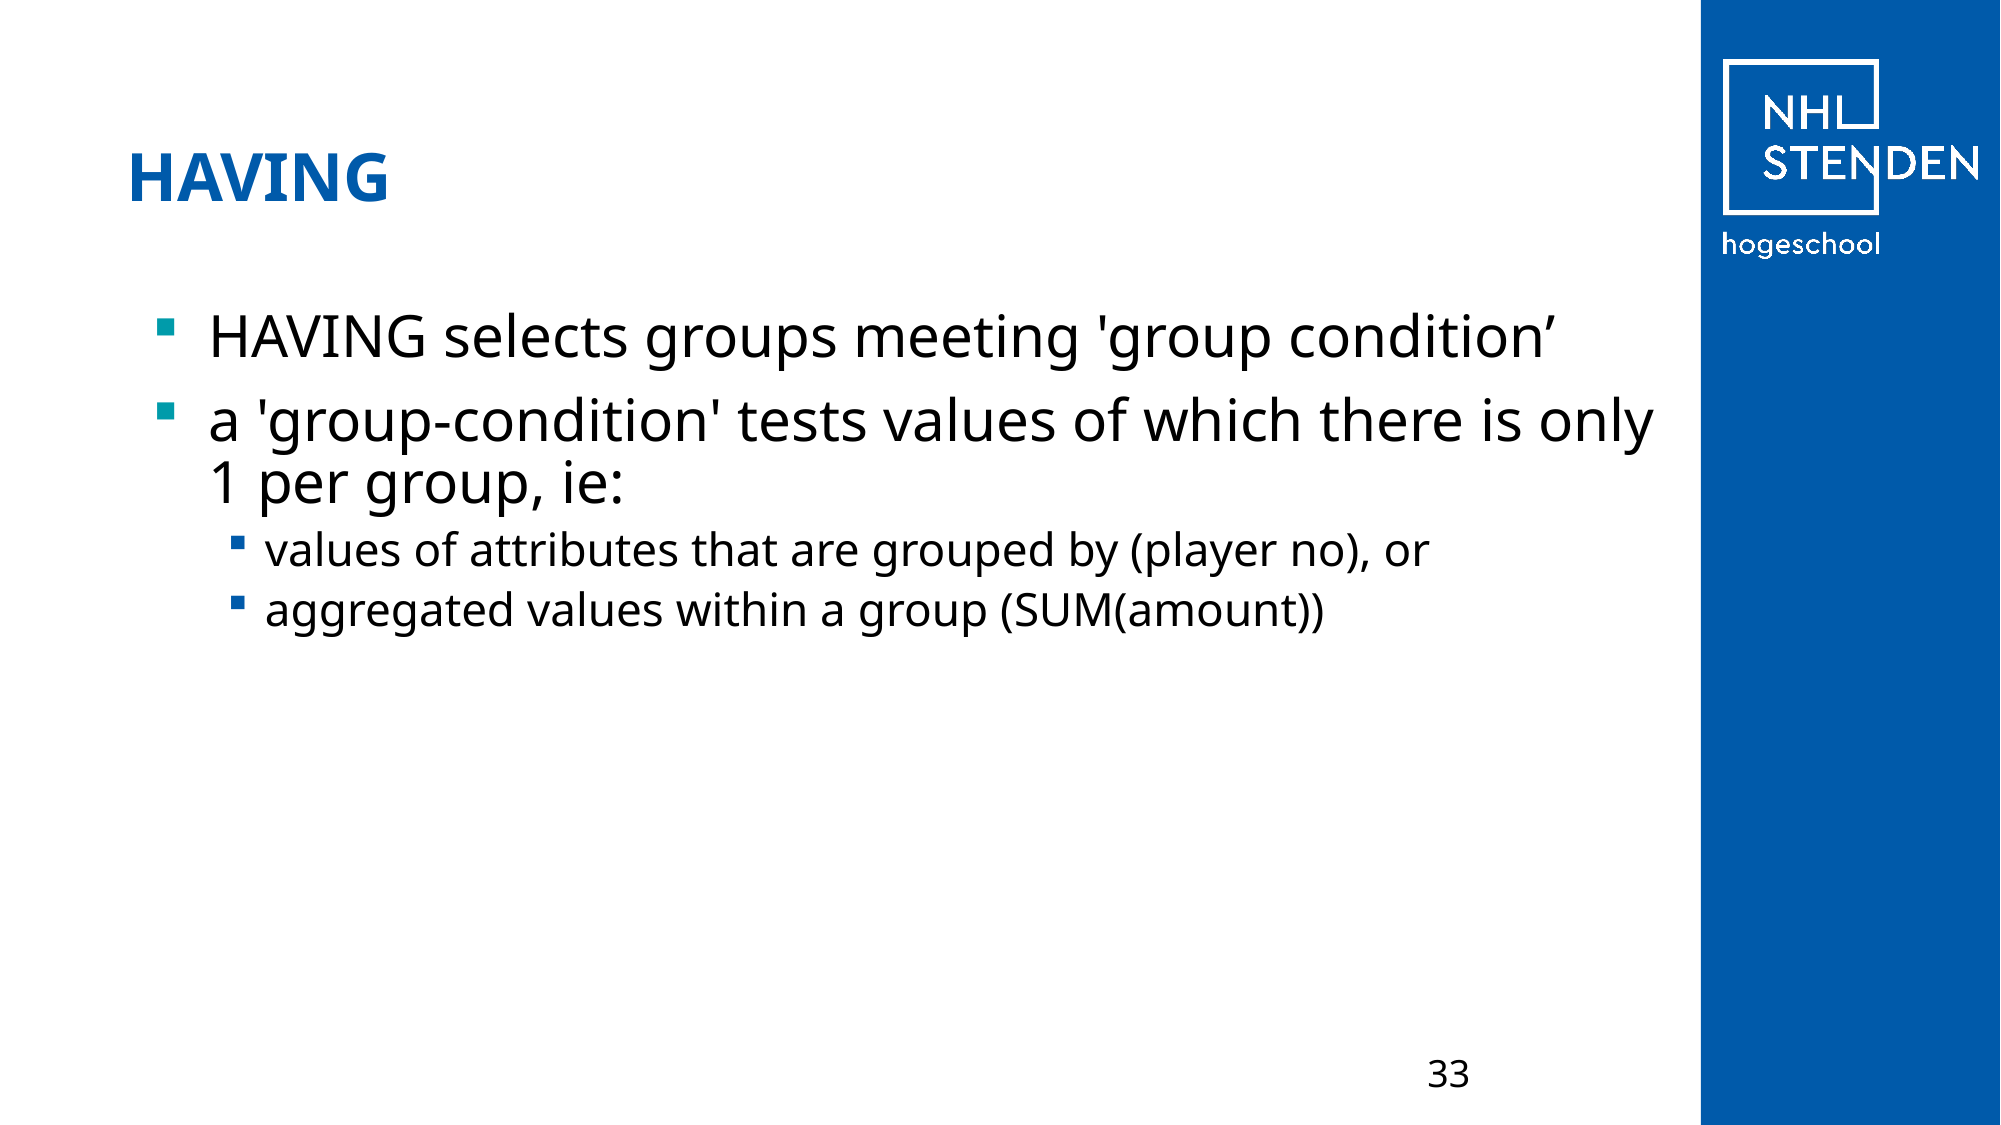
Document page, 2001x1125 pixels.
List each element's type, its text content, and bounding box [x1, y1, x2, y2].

slide_number 33 [1412, 1042, 1679, 1103]
title HAVING [111, 126, 1399, 235]
list HAVING selects groups meeting 'group condition’ a 'group-condition' tests values of which there is only 1 per group, ie: values of attributes that are grouped by (player no), or aggregated values within a group (SUM(amount)) [137, 299, 1679, 1085]
picture [1723, 59, 1978, 259]
